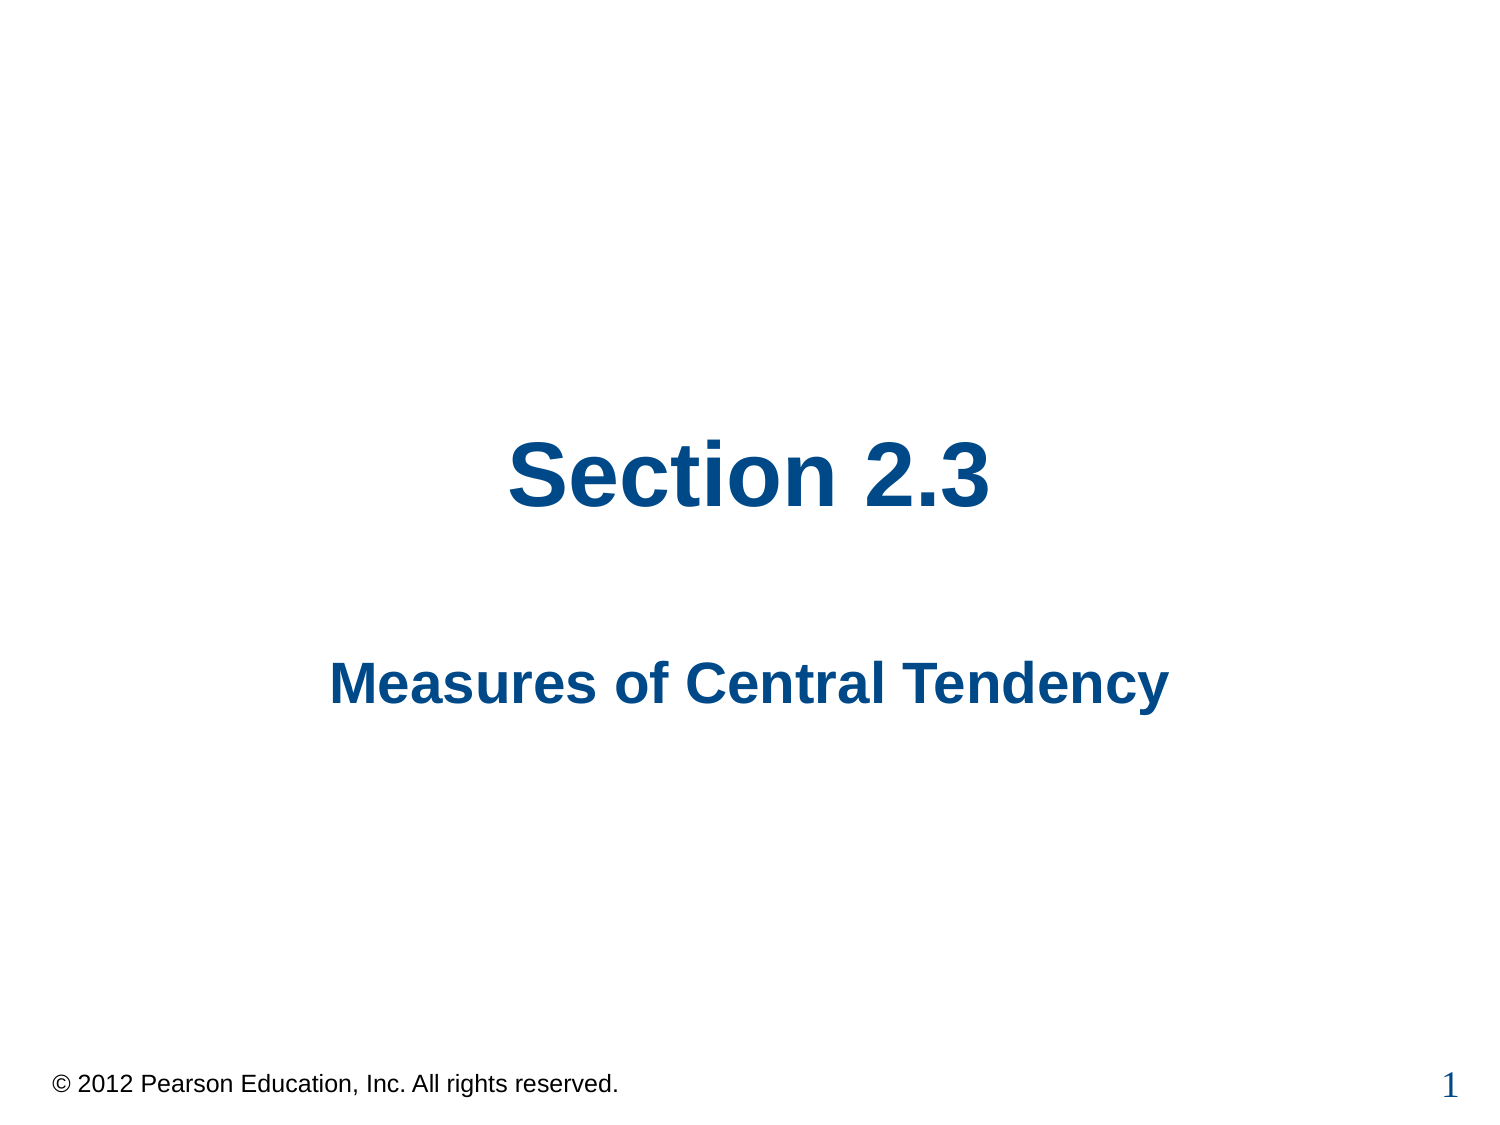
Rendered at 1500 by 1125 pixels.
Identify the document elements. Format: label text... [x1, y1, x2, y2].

subtitle Measures of Central Tendency [225, 637, 1275, 925]
text_box © 2012 Pearson Education, Inc. All rights reserved. [37, 1052, 750, 1113]
title Section 2.3 [112, 349, 1388, 591]
slide_number 1 [1125, 1052, 1475, 1113]
